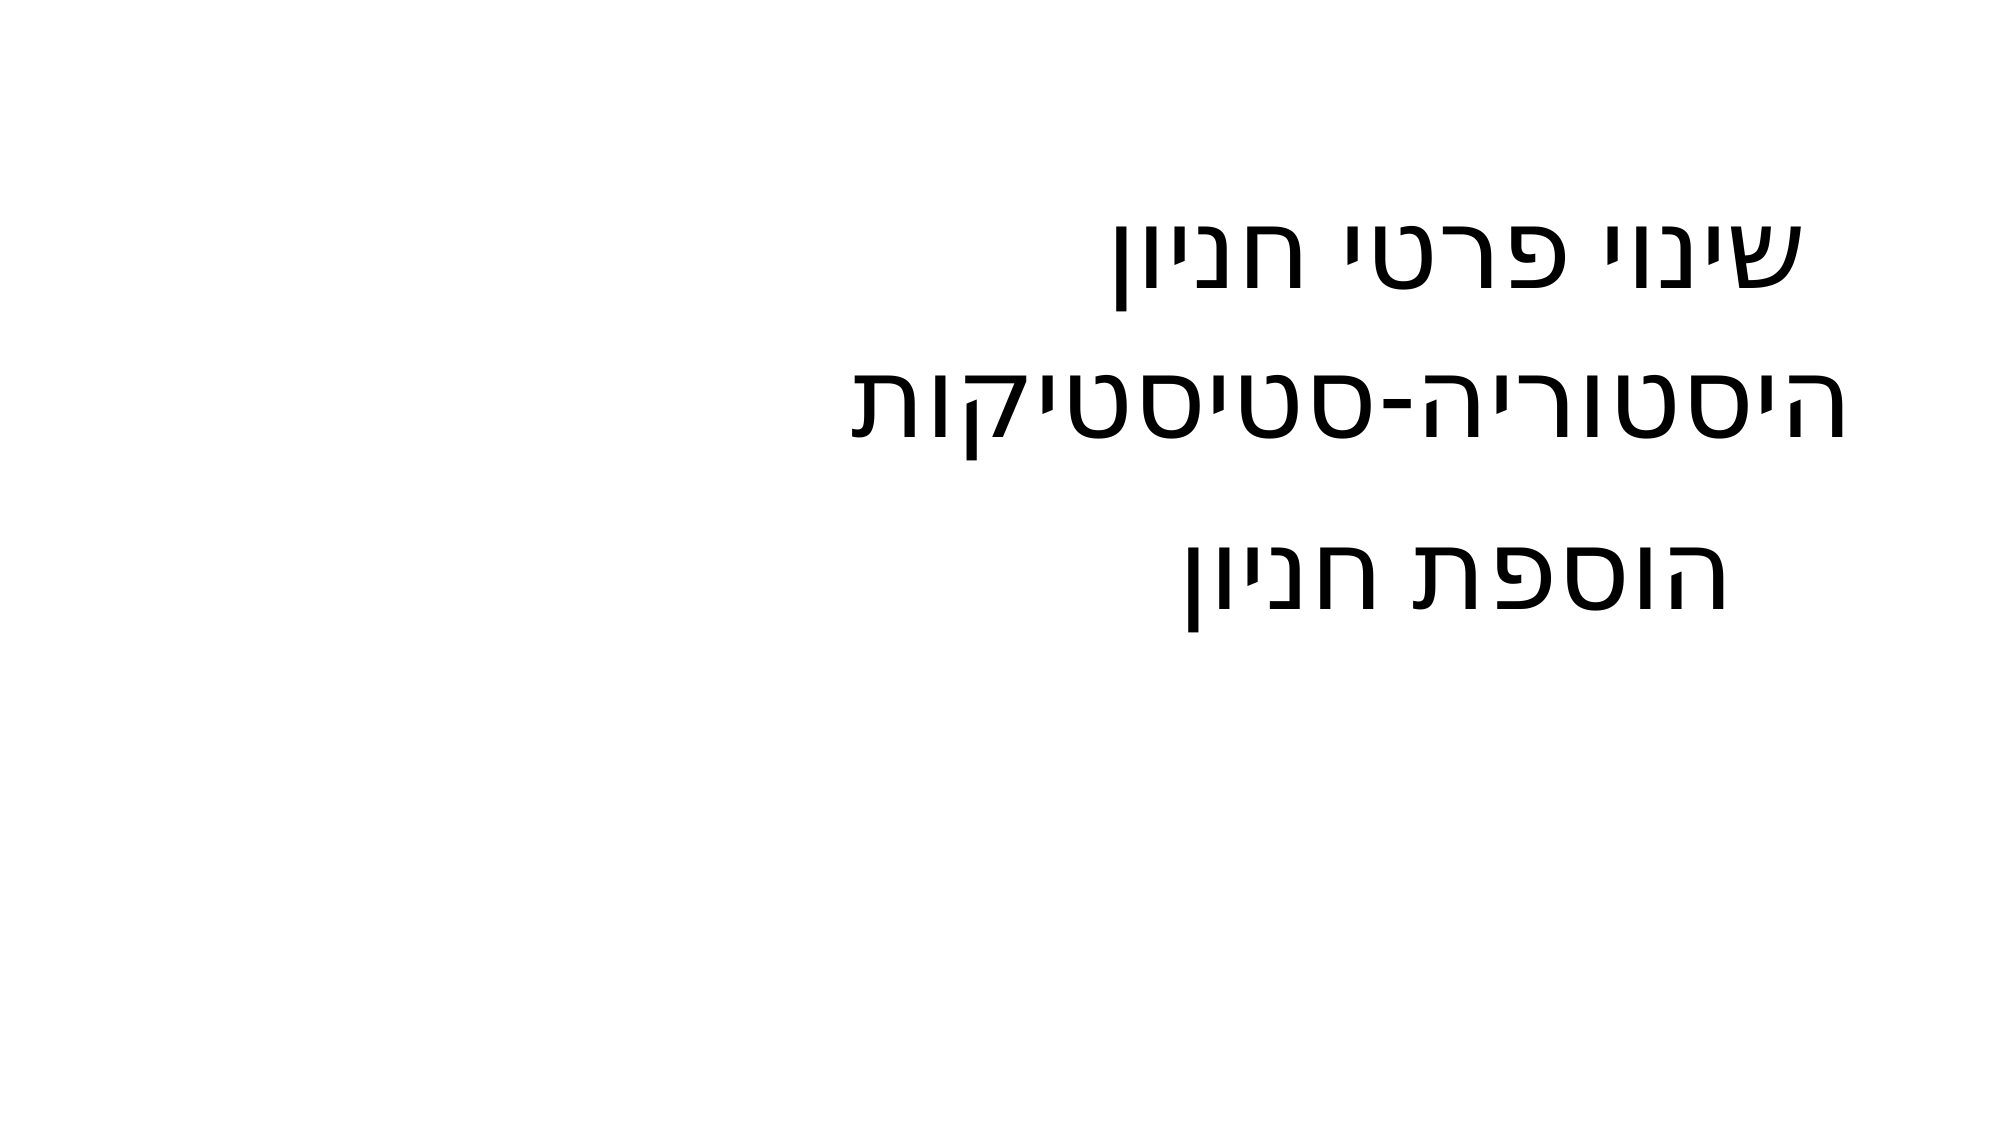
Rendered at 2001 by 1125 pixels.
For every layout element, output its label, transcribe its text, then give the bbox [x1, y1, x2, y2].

text_box שינוי פרטי חניון [1090, 168, 1823, 317]
text_box היסטוריה-סטיסטיקות [836, 317, 1870, 468]
text_box הוספת חניון [1163, 489, 1750, 640]
